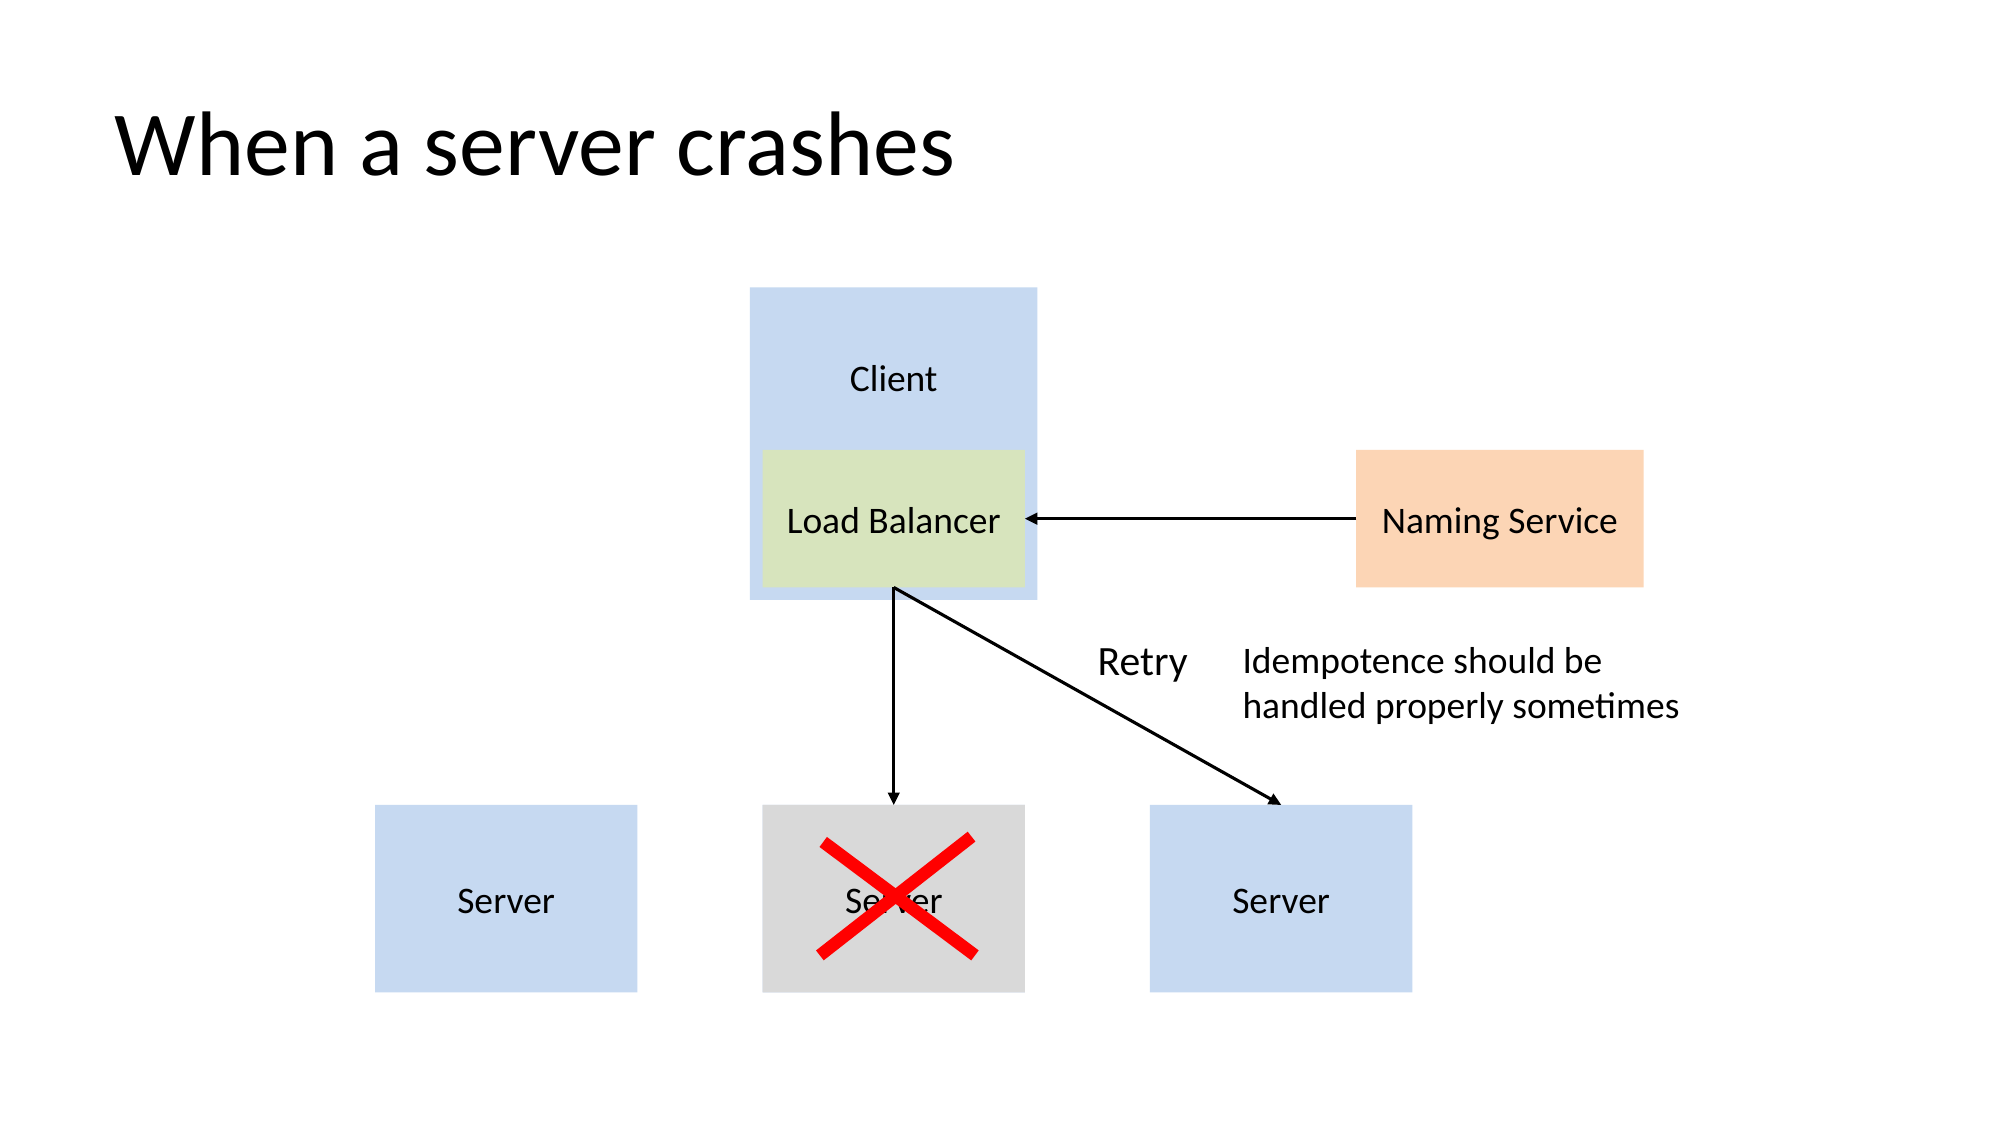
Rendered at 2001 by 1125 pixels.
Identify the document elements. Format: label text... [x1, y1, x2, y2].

title When a server crashes [99, 45, 1900, 233]
text_box Load Balancer [760, 448, 1027, 589]
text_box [819, 836, 972, 956]
text_box Client [748, 285, 1039, 602]
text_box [895, 587, 1282, 806]
text_box Server [1148, 803, 1415, 994]
text_box Server [373, 803, 640, 994]
text_box Server [760, 803, 1027, 994]
text_box Naming Service [1354, 448, 1646, 589]
text_box Idempotence should be handled properly sometimes [1285, 628, 1704, 733]
